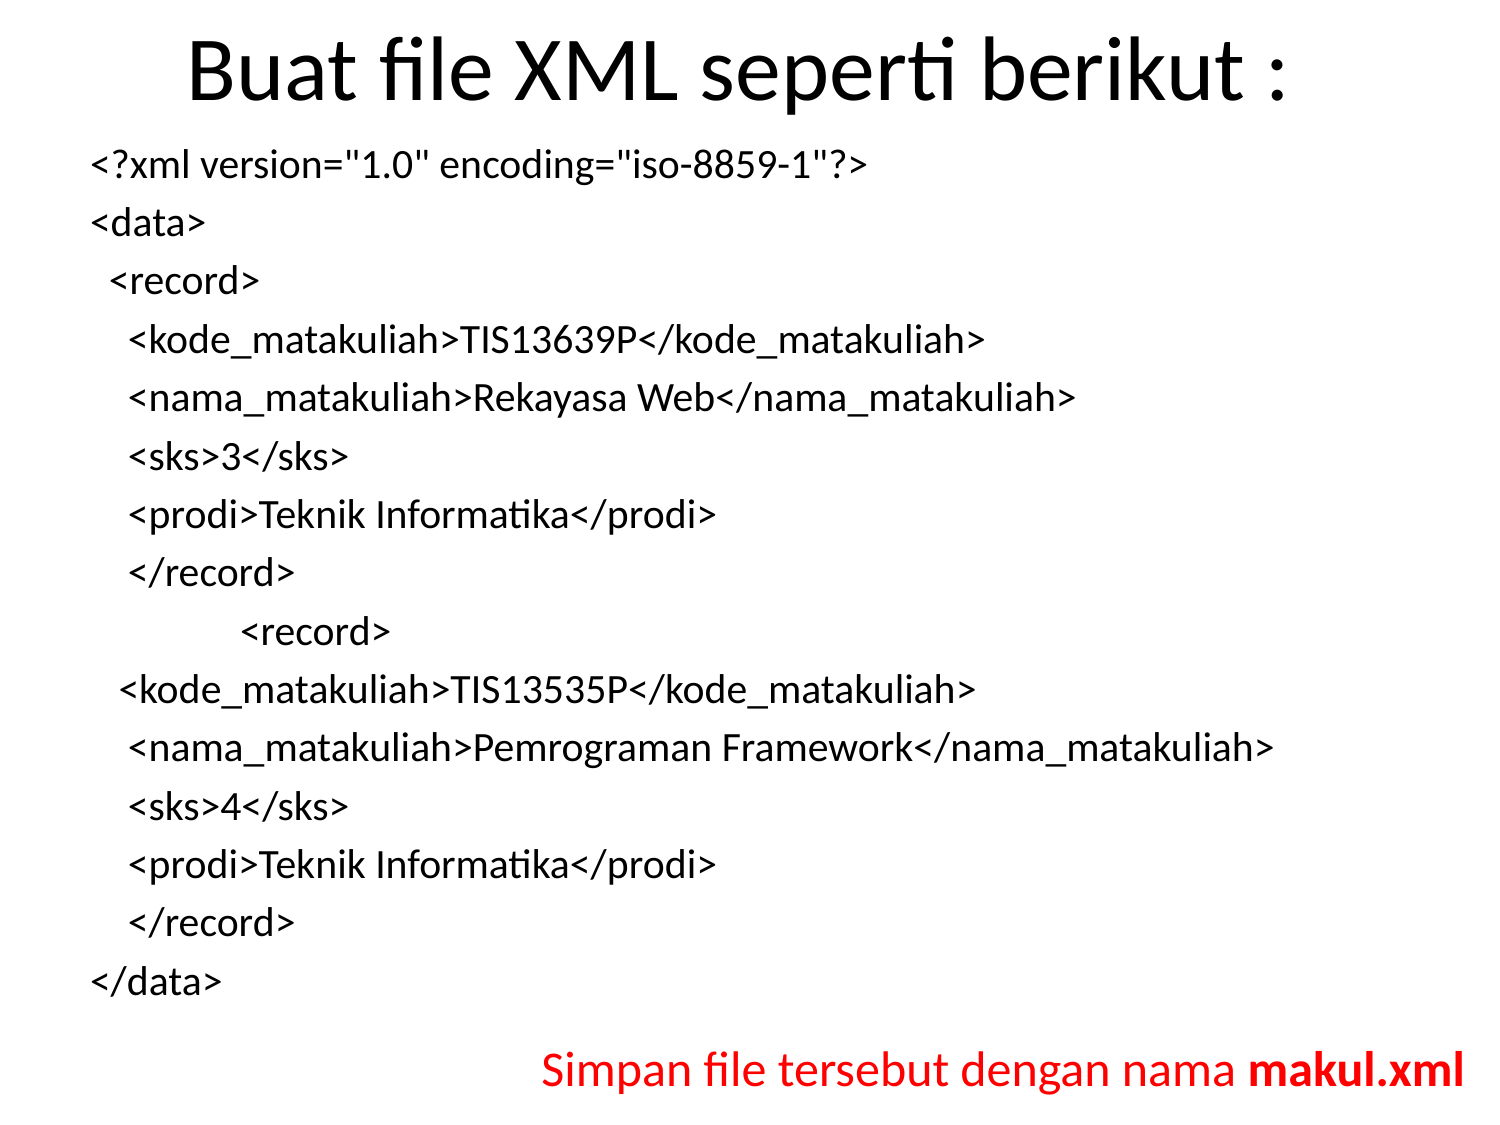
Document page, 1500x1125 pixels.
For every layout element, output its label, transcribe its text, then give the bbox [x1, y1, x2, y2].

text_box Simpan file tersebut dengan nama makul.xml [526, 1029, 1480, 1104]
title Buat file XML seperti berikut : [75, 0, 1425, 129]
list <?xml version="1.0" encoding="iso-8859-1"?> <data> <record> <kode_matakuliah>TIS13639P</kode_matakuliah> <nama_matakuliah>Rekayasa Web</nama_matakuliah> <sks>3</sks> <prodi>Teknik Informatika</prodi> </record> <record> <kode_matakuliah>TIS13535P</kode_matakuliah> <nama_matakuliah>Pemrograman Framework</nama_matakuliah> <sks>4</sks> <prodi>Teknik Informatika</prodi> </record> </data> [75, 129, 1425, 1068]
